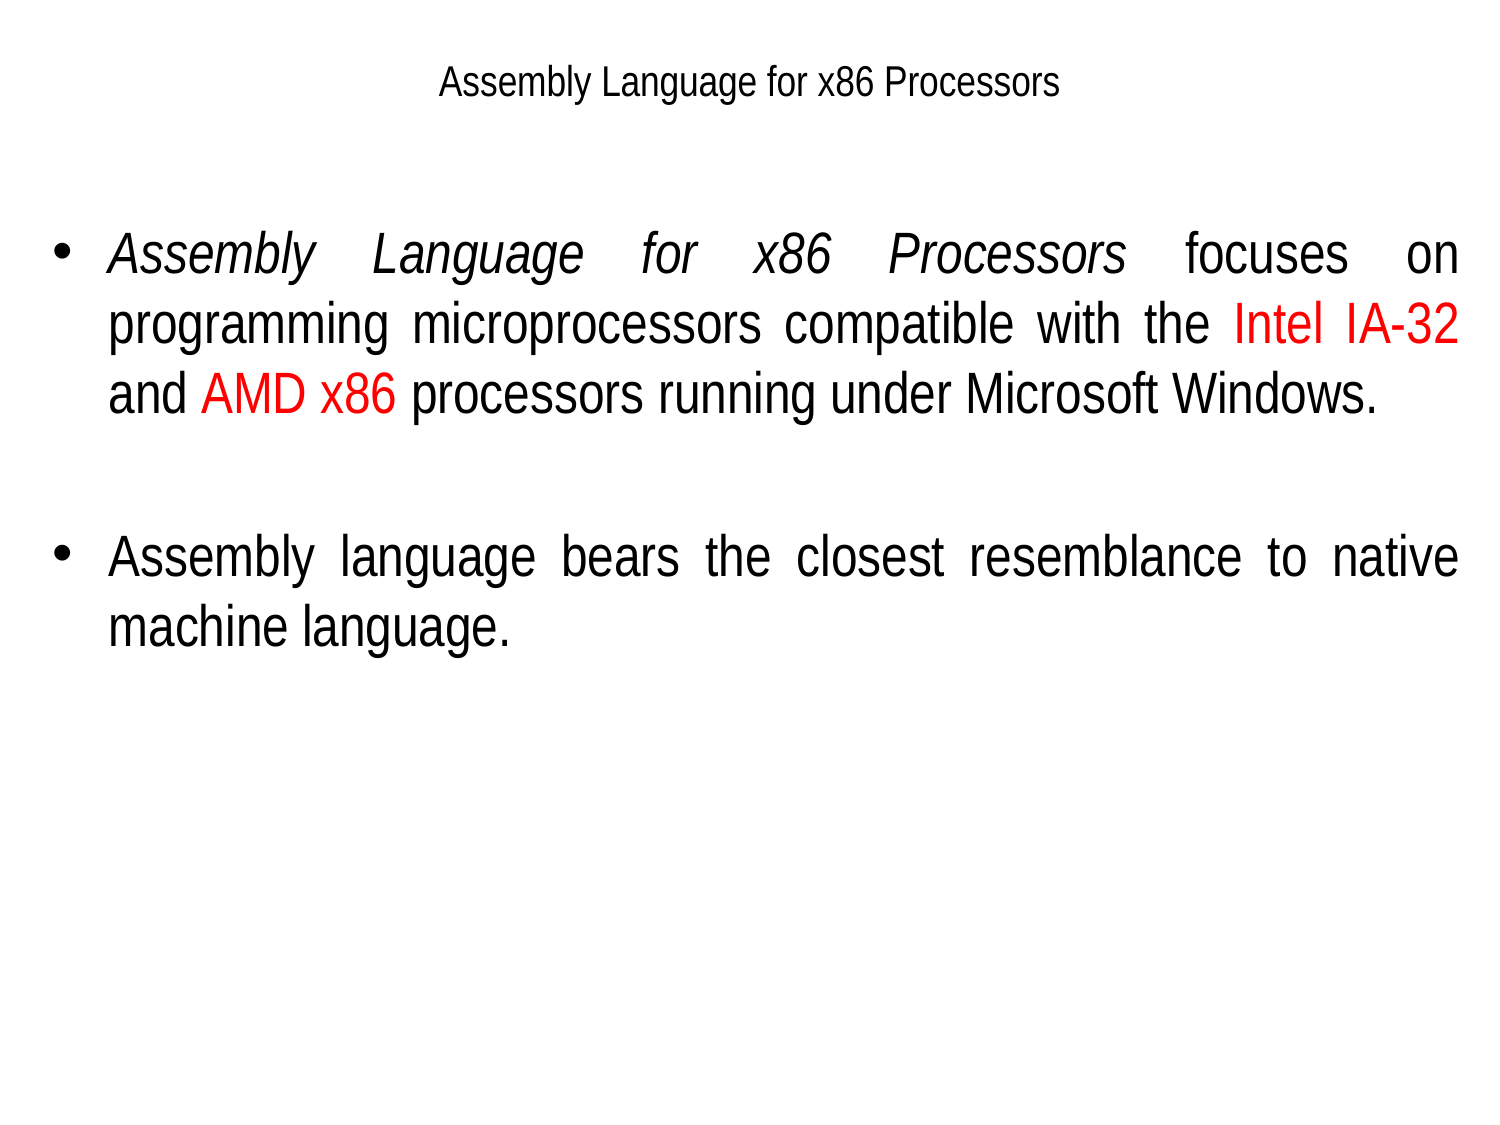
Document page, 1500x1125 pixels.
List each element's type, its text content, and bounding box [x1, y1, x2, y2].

list Assembly Language for x86 Processors focuses on programming microprocessors compatible with the Intel IA-32 and AMD x86 processors running under Microsoft Windows. Assembly language bears the closest resemblance to native machine language. [37, 207, 1475, 1088]
title Assembly Language for x86 Processors [75, 45, 1425, 113]
